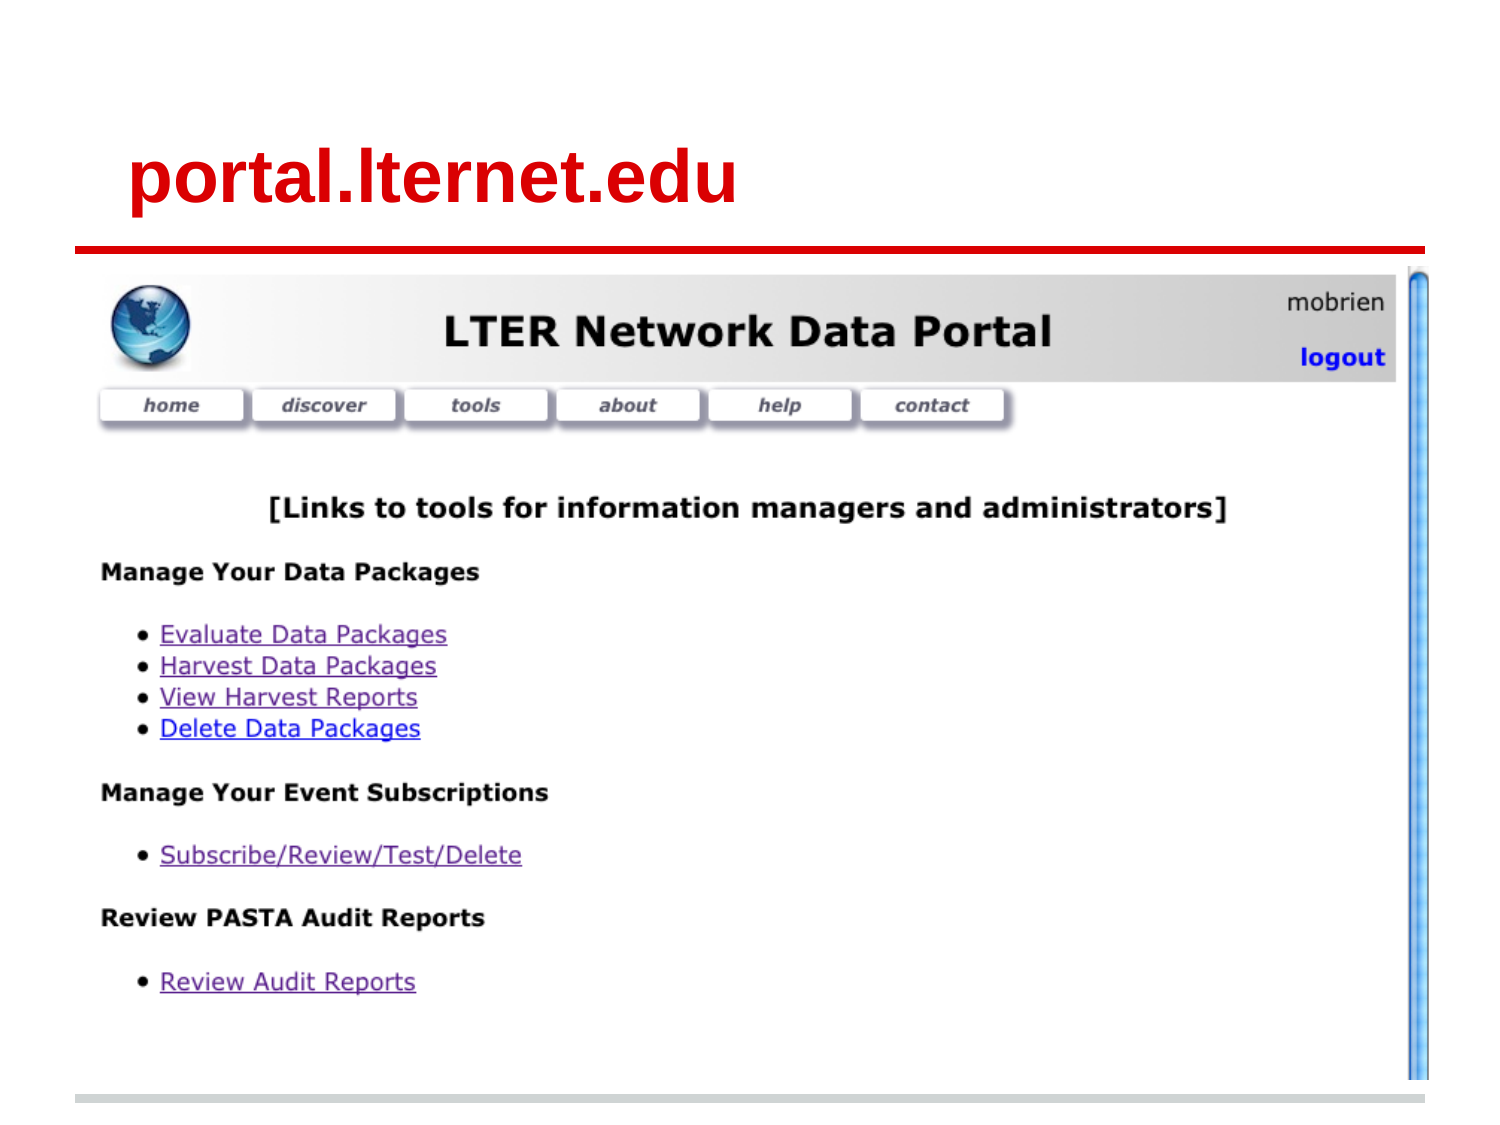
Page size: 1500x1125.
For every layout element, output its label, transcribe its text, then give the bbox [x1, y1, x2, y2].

title portal.lternet.edu [75, 14, 1425, 233]
text_box [96, 266, 1429, 1080]
